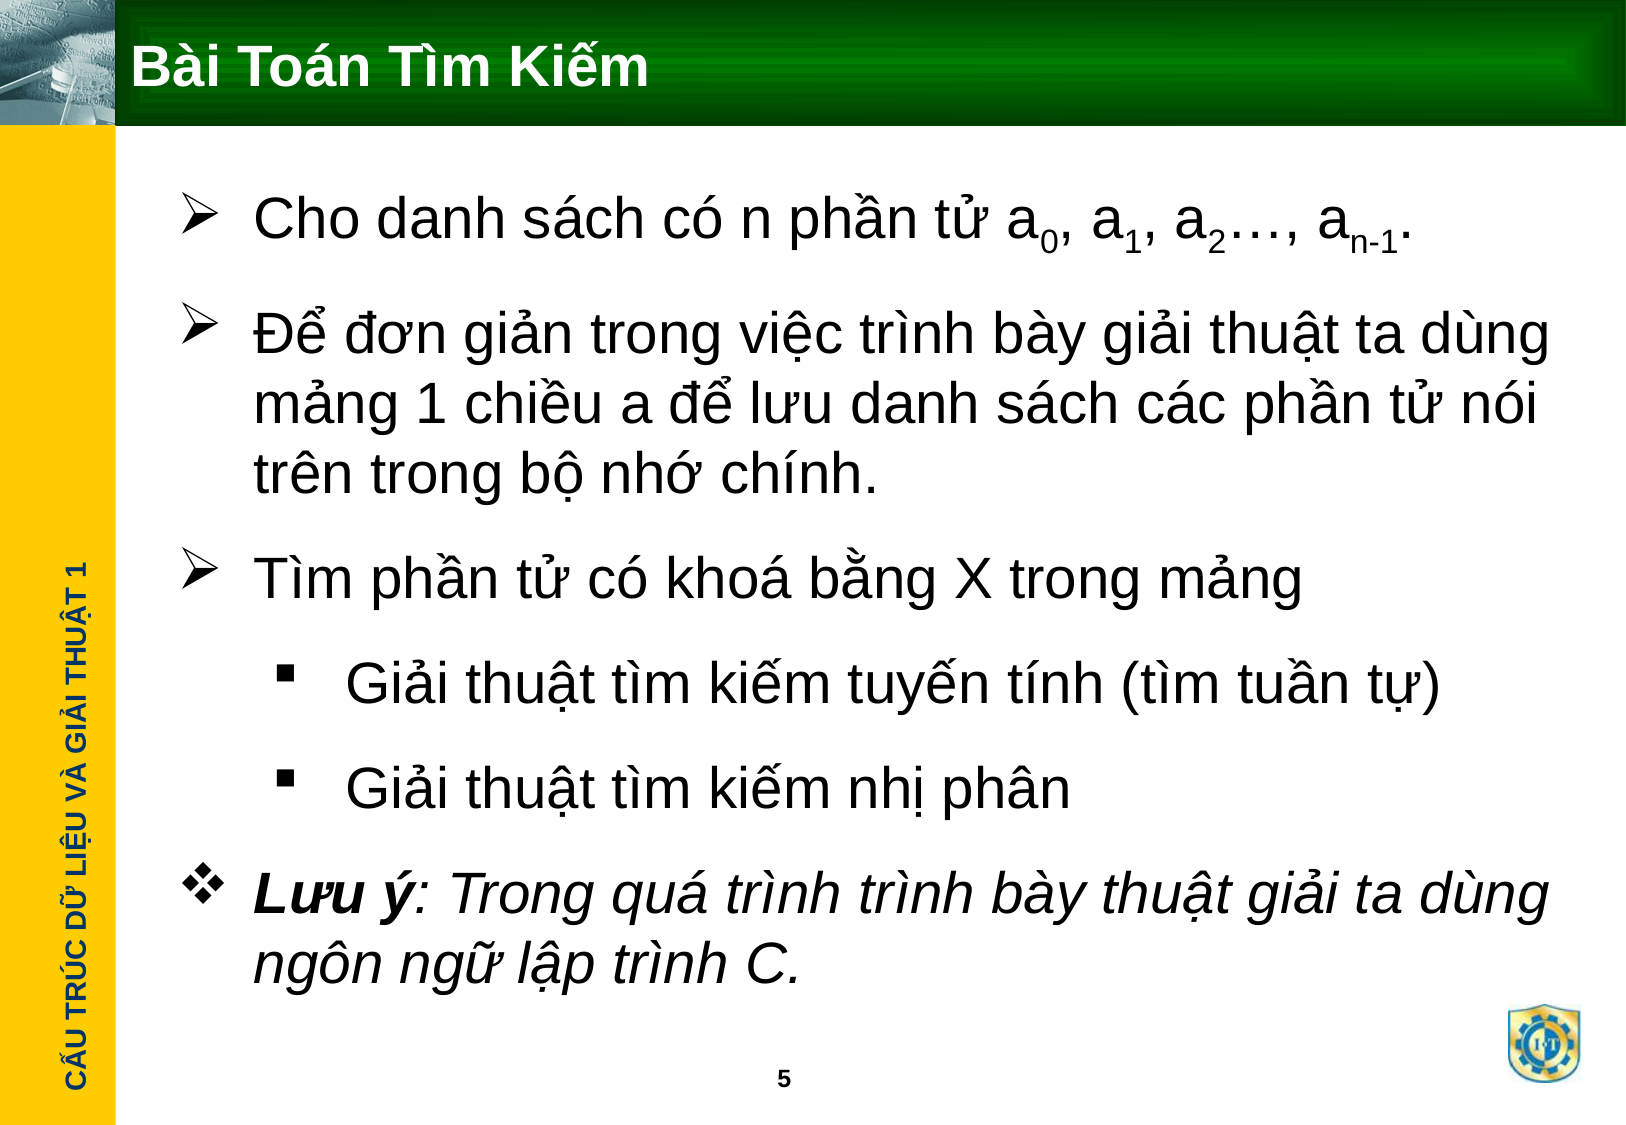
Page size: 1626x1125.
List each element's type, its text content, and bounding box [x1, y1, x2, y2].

title Bài Toán Tìm Kiếm [115, 0, 1625, 126]
list Cho danh sách có n phần tử a0, a1, a2…, an-1. Để đơn giản trong việc trình bày giải thuật ta dùng mảng 1 chiều a để lưu danh sách các phần tử nói trên trong bộ nhớ chính. Tìm phần tử có khoá bằng X trong mảng Giải thuật tìm kiếm tuyến tính (tìm tuần tự) Giải thuật tìm kiếm nhị phân Lưu ý: Trong quá trình trình bày thuật giải ta dùng ngôn ngữ lập trình C. [162, 173, 1569, 894]
picture [1508, 1004, 1581, 1083]
picture [0, 0, 115, 125]
